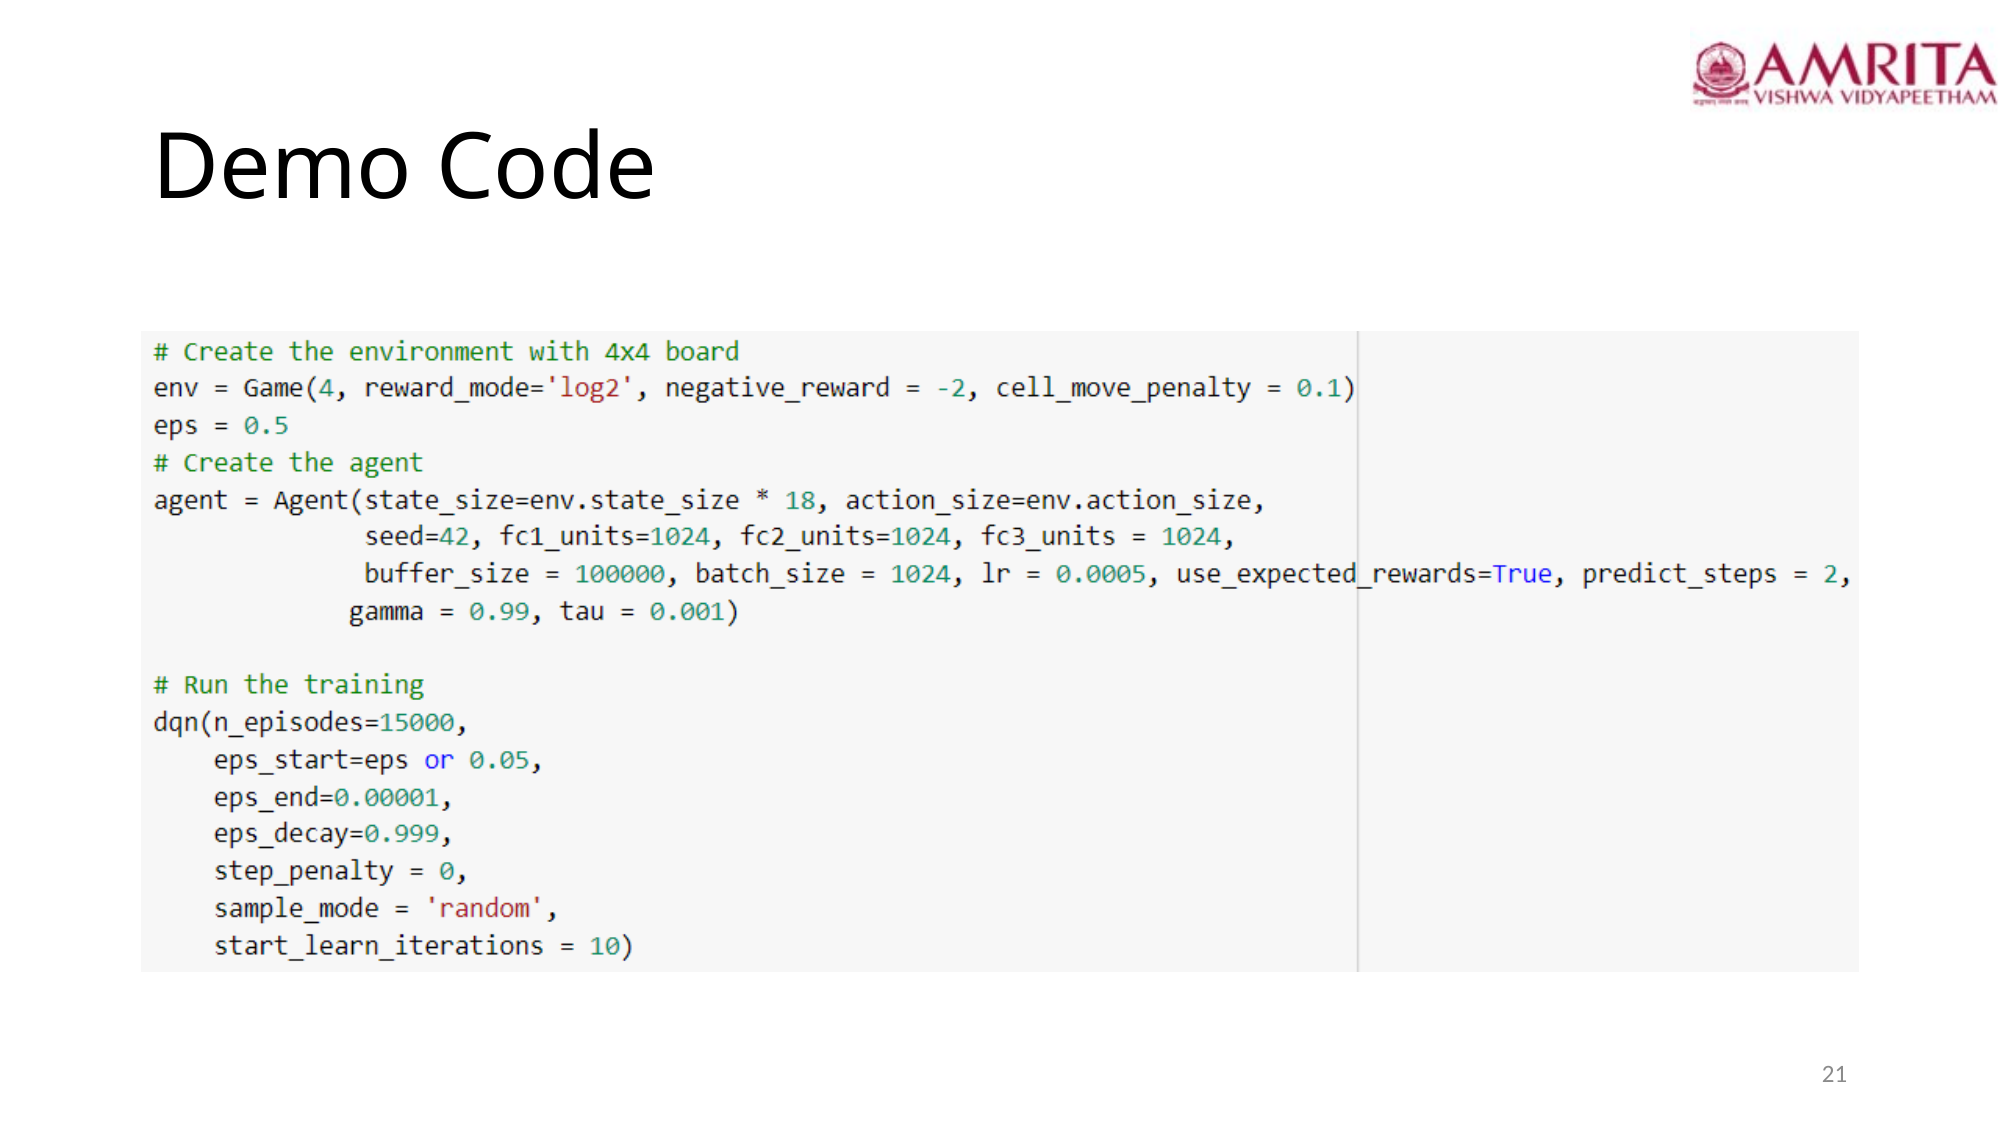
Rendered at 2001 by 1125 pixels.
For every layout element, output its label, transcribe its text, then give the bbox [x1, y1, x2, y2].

picture [1690, 0, 2000, 149]
title Demo Code [137, 59, 1863, 278]
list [141, 331, 1859, 972]
slide_number 21 [1412, 1042, 1863, 1103]
